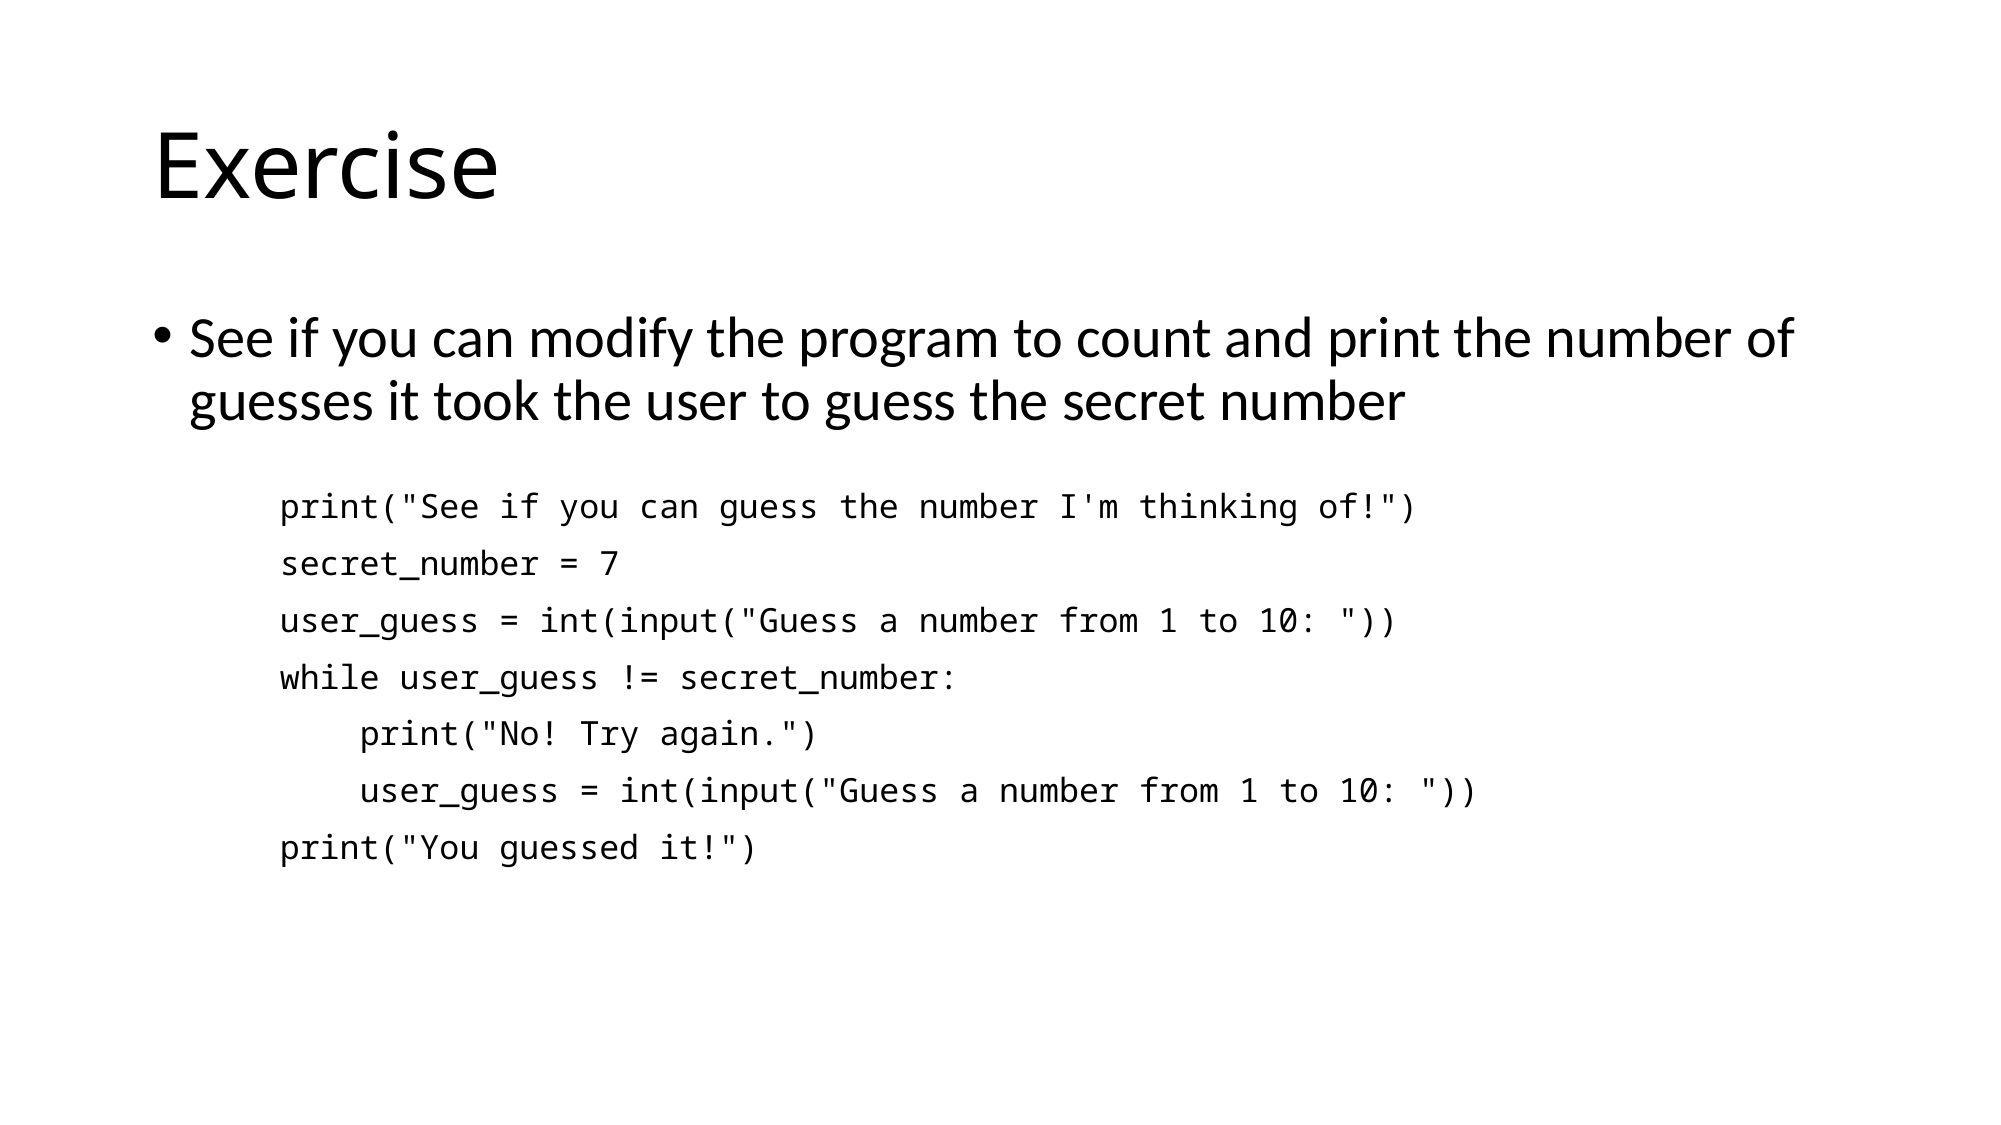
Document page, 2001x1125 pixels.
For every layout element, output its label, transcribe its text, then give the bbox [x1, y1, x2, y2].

text_box print("See if you can guess the number I'm thinking of!") secret_number = 7 user_guess = int(input("Guess a number from 1 to 10: ")) while user_guess != secret_number: print("No! Try again.") user_guess = int(input("Guess a number from 1 to 10: ")) print("You guessed it!") [264, 482, 1523, 976]
list See if you can modify the program to count and print the number of guesses it took the user to guess the secret number [137, 299, 1863, 1014]
title Exercise [137, 59, 1863, 278]
